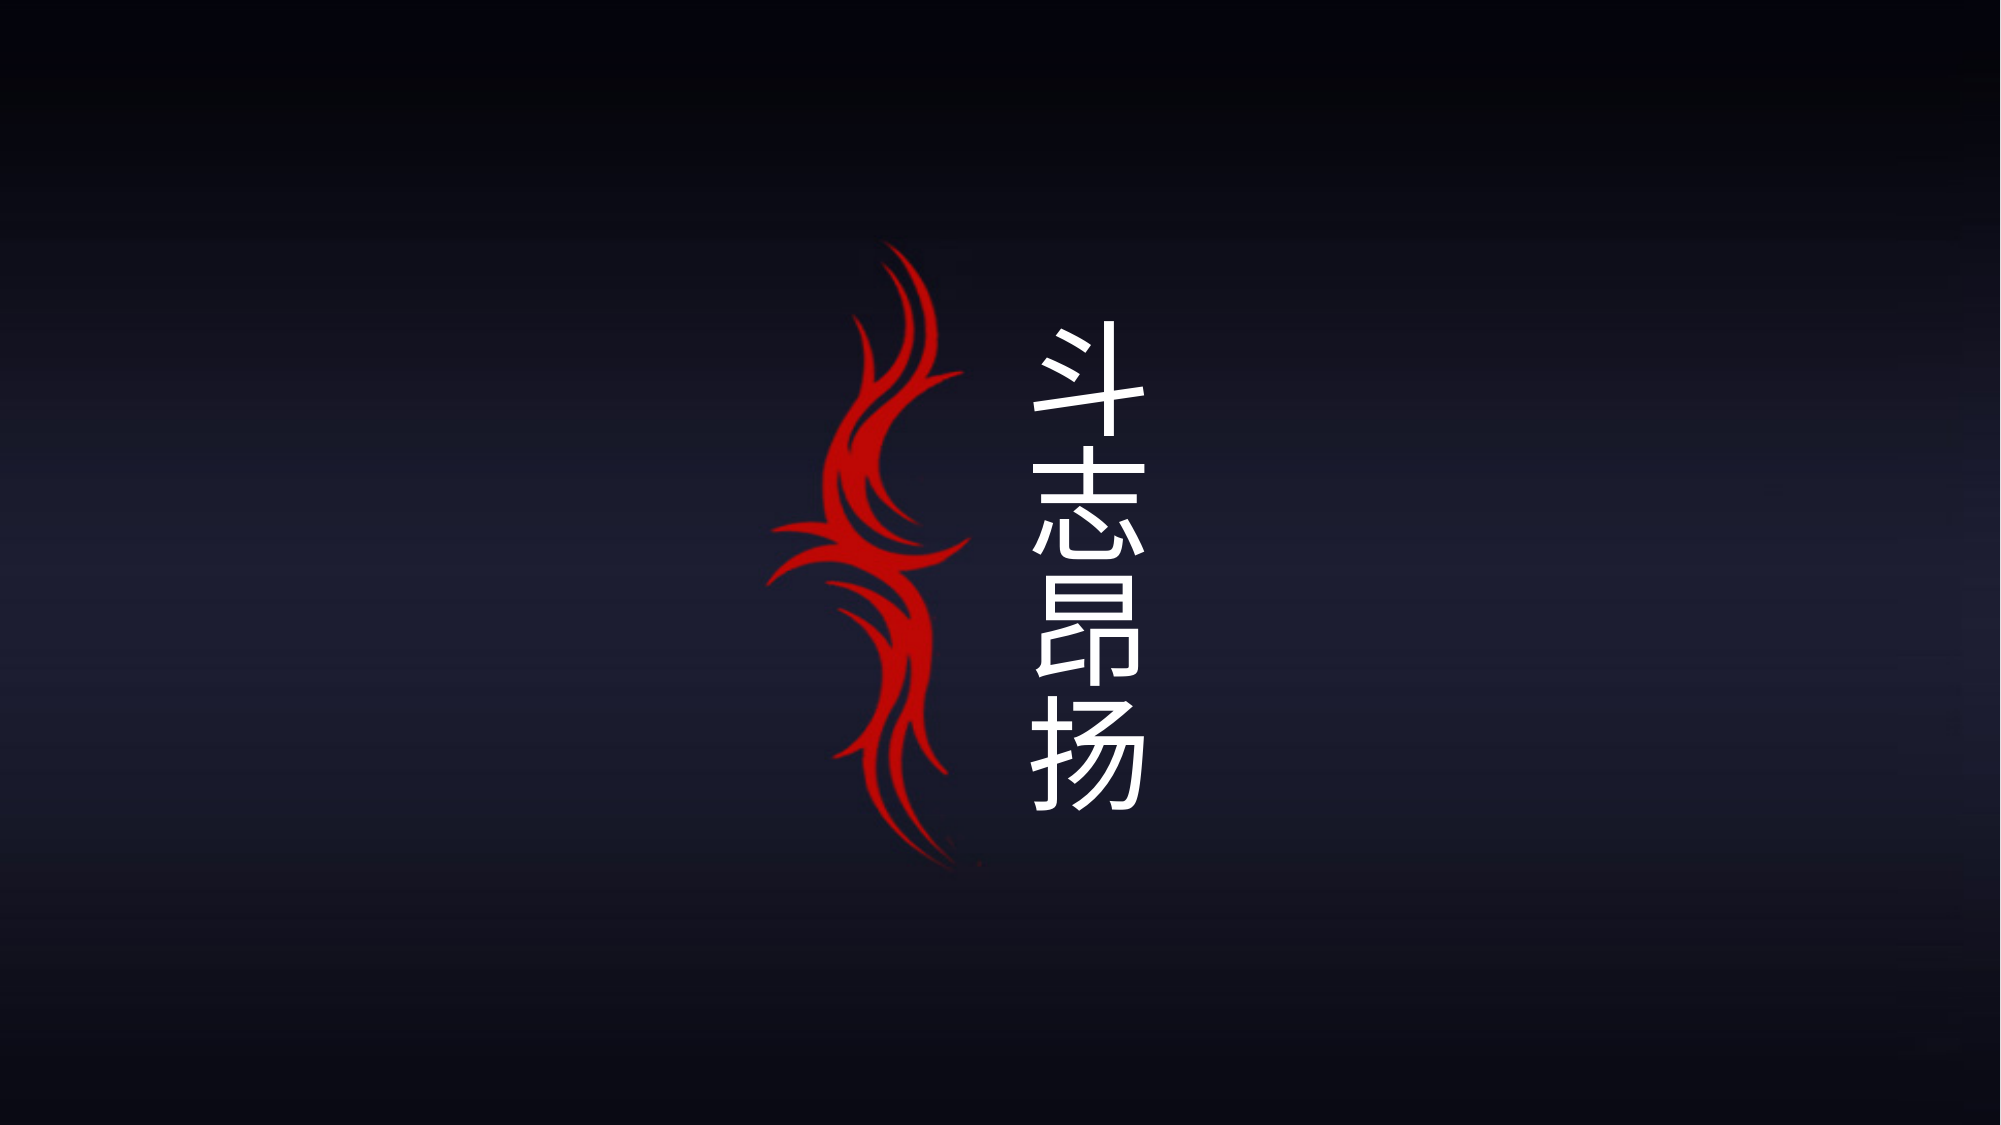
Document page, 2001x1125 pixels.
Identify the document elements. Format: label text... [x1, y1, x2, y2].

picture [0, 0, 2001, 1125]
title 斗志昂扬 [999, 293, 1205, 832]
